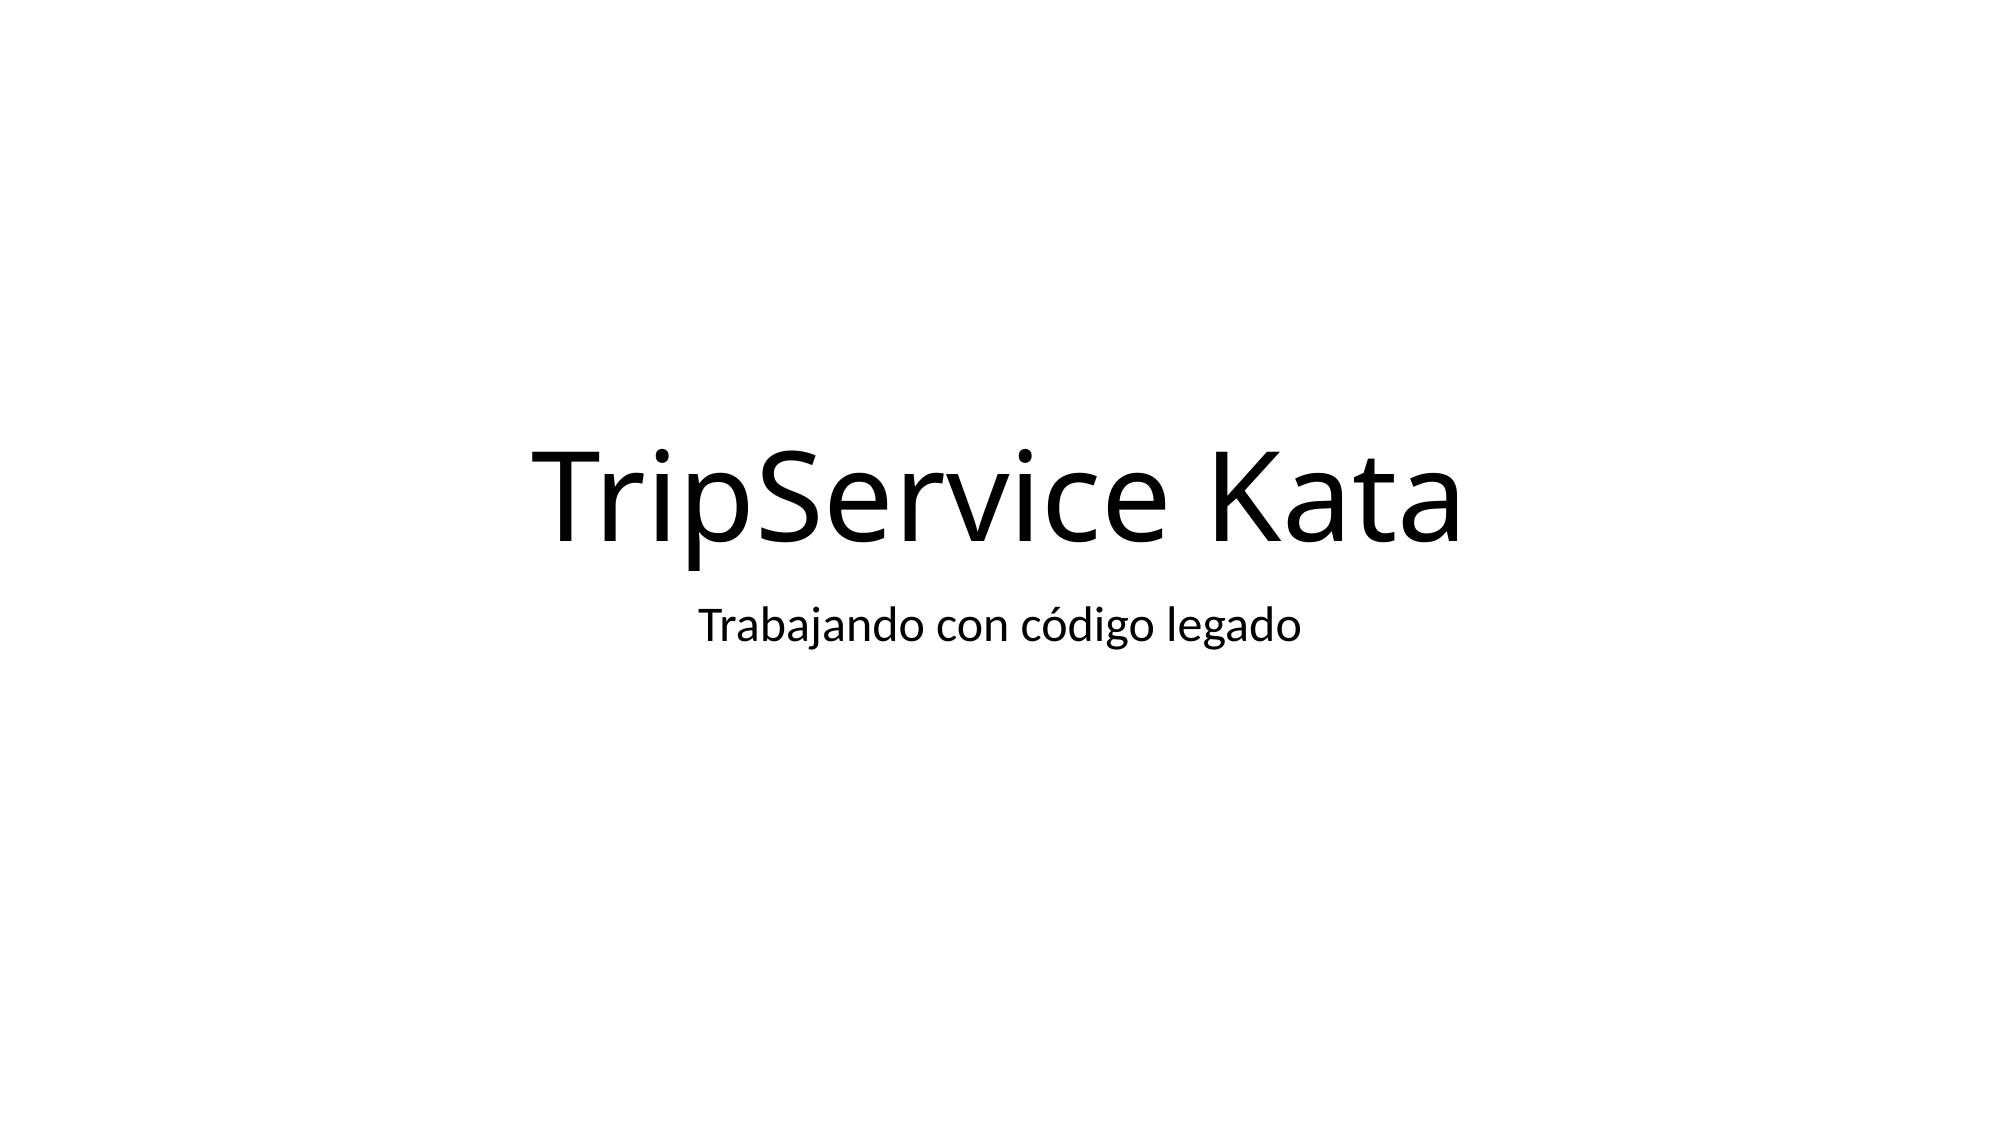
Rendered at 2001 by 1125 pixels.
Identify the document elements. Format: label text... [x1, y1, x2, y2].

subtitle Trabajando con código legado [249, 590, 1750, 863]
title TripService Kata [249, 184, 1750, 576]
